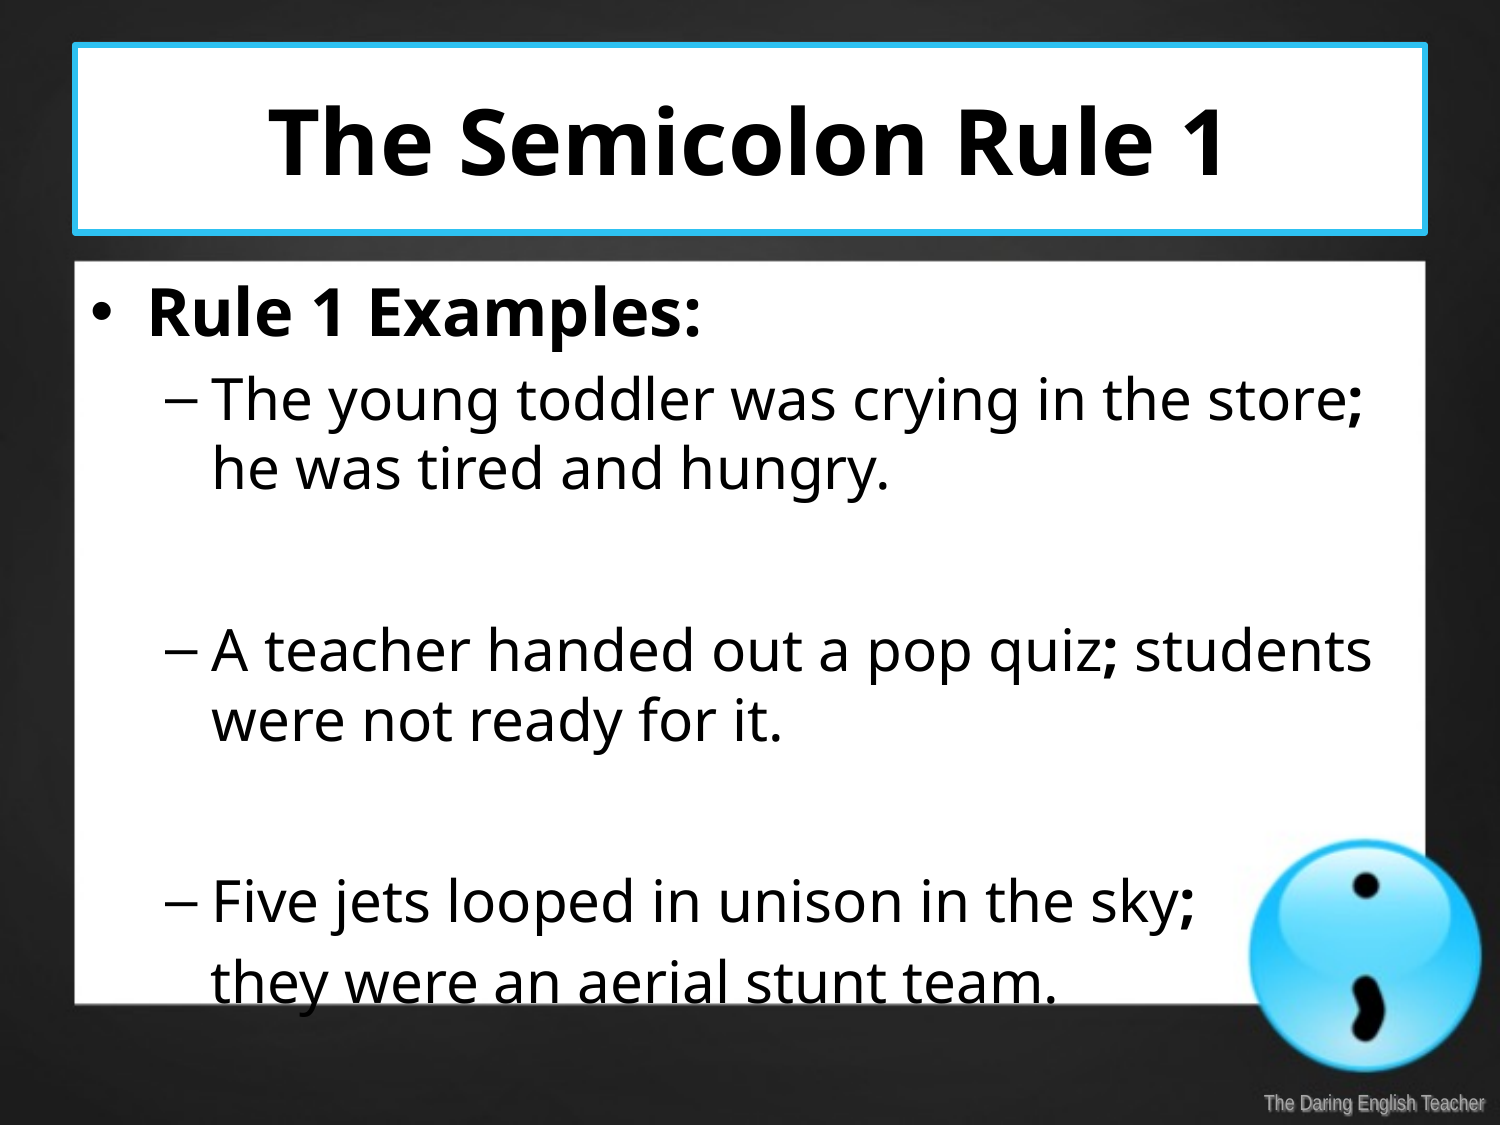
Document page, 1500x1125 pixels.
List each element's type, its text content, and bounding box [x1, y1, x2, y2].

list Rule 1 Examples: The young toddler was crying in the store; he was tired and hungry. A teacher handed out a pop quiz; students were not ready for it. Five jets looped in unison in the sky; they were an aerial stunt team. [75, 262, 1425, 1005]
picture [0, 0, 1500, 1125]
title The Semicolon Rule 1 [75, 45, 1425, 233]
